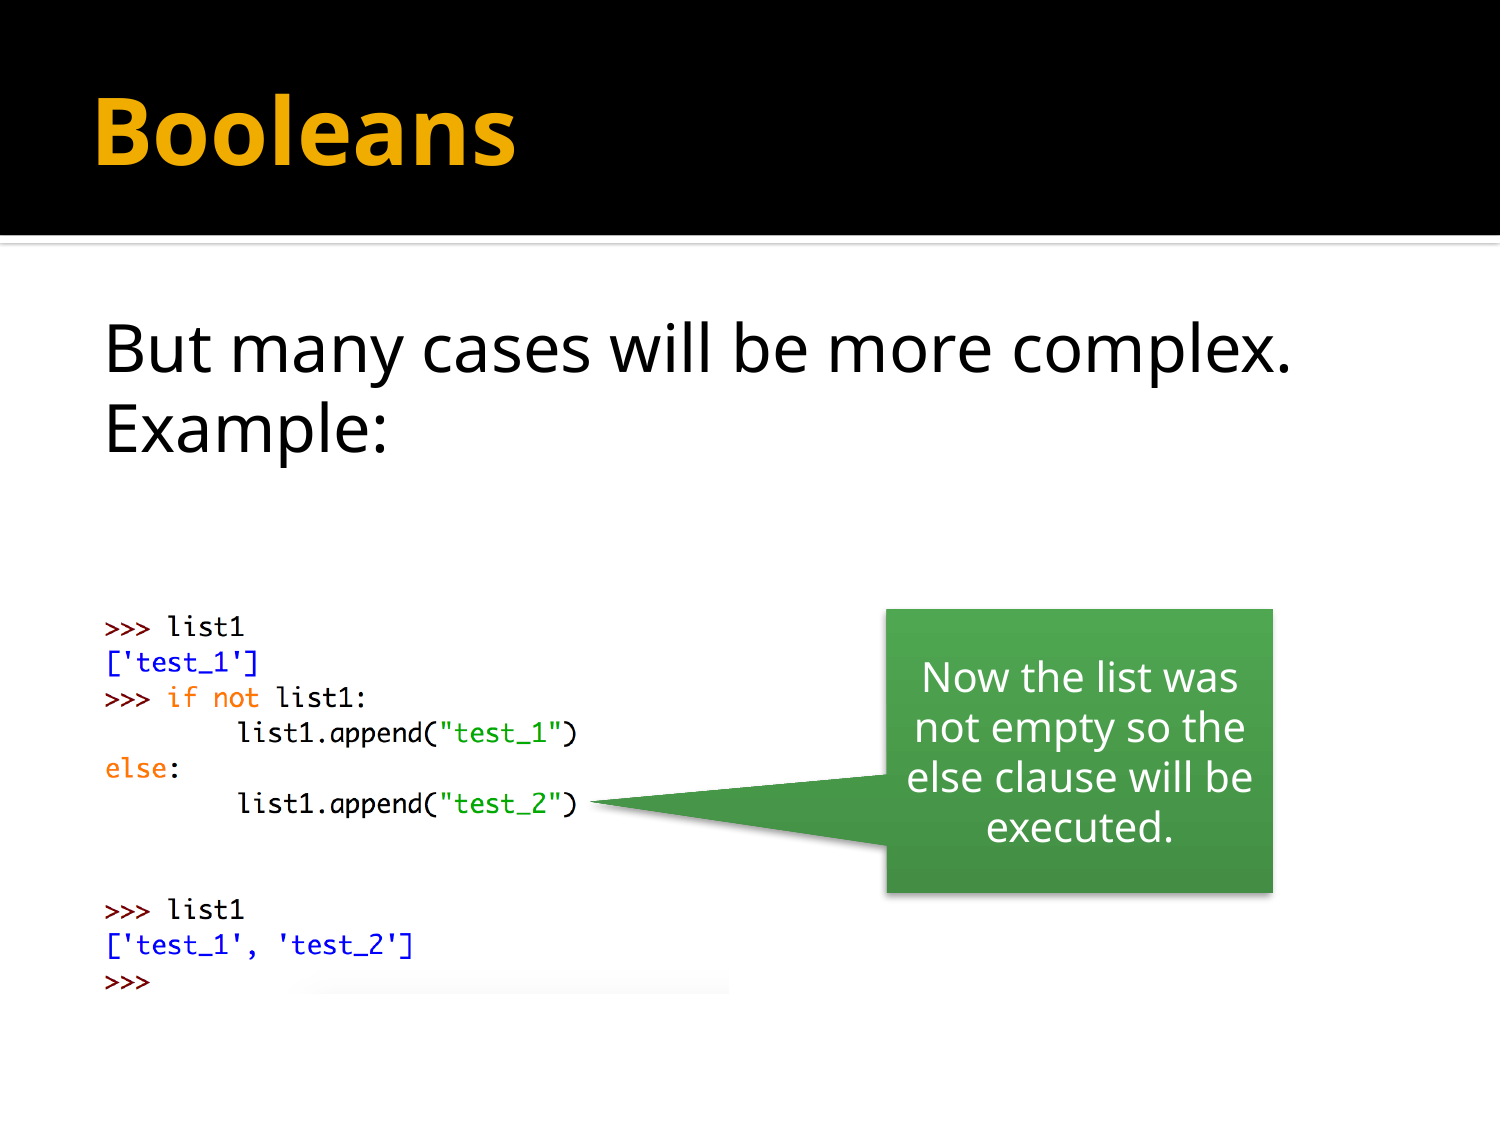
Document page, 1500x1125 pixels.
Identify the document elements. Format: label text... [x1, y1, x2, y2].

list But many cases will be more complex. Example: [75, 291, 1425, 1050]
title Booleans [75, 25, 1425, 231]
picture [100, 603, 729, 994]
text_box Now the list was not empty so the else clause will be executed. [733, 609, 1273, 893]
